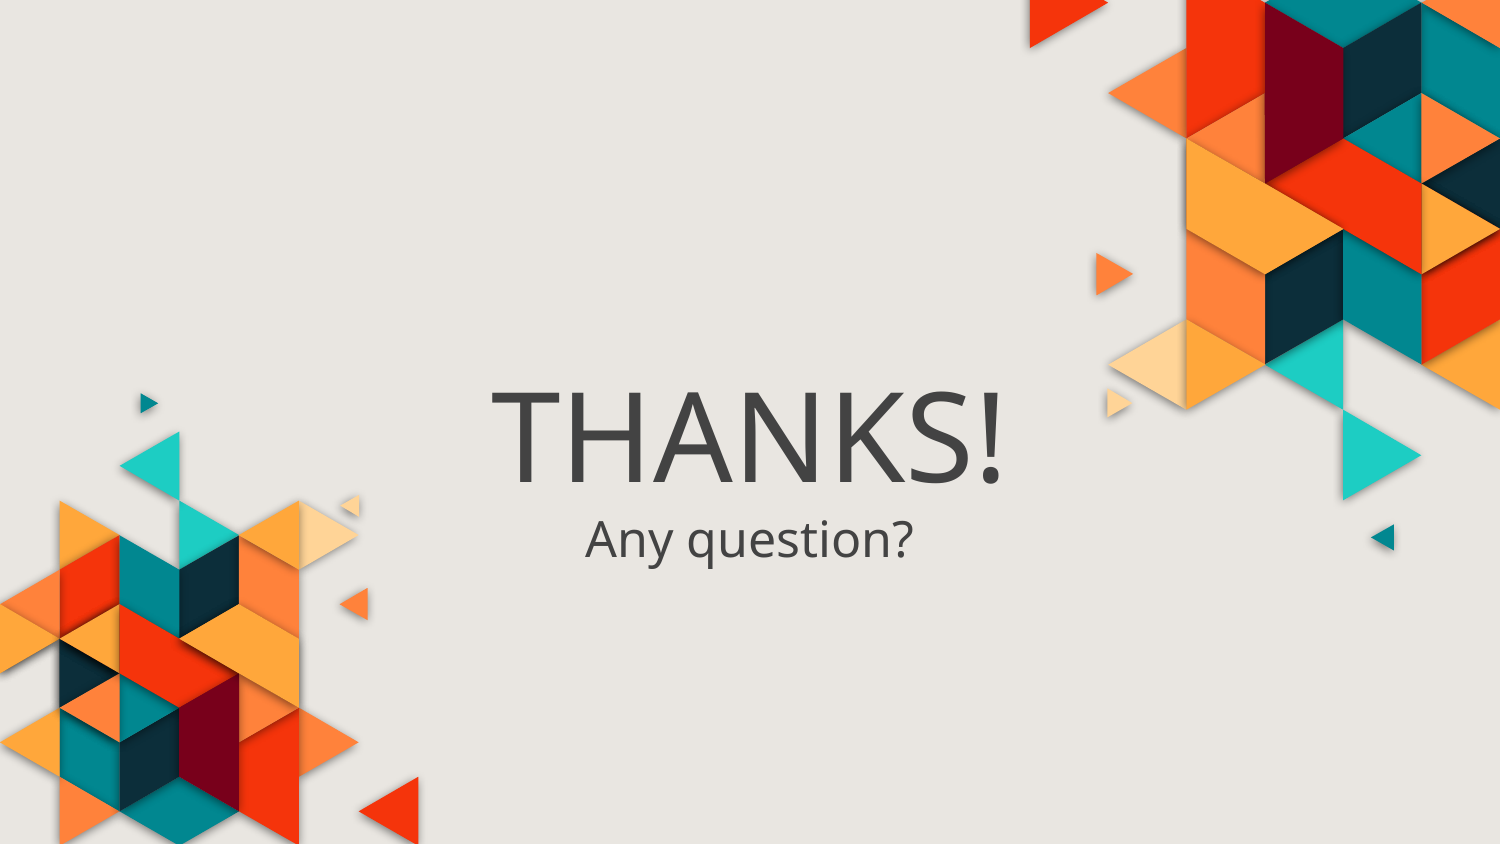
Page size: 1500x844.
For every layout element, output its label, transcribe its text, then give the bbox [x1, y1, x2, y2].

title THANKS! Any question? [294, 294, 1206, 632]
